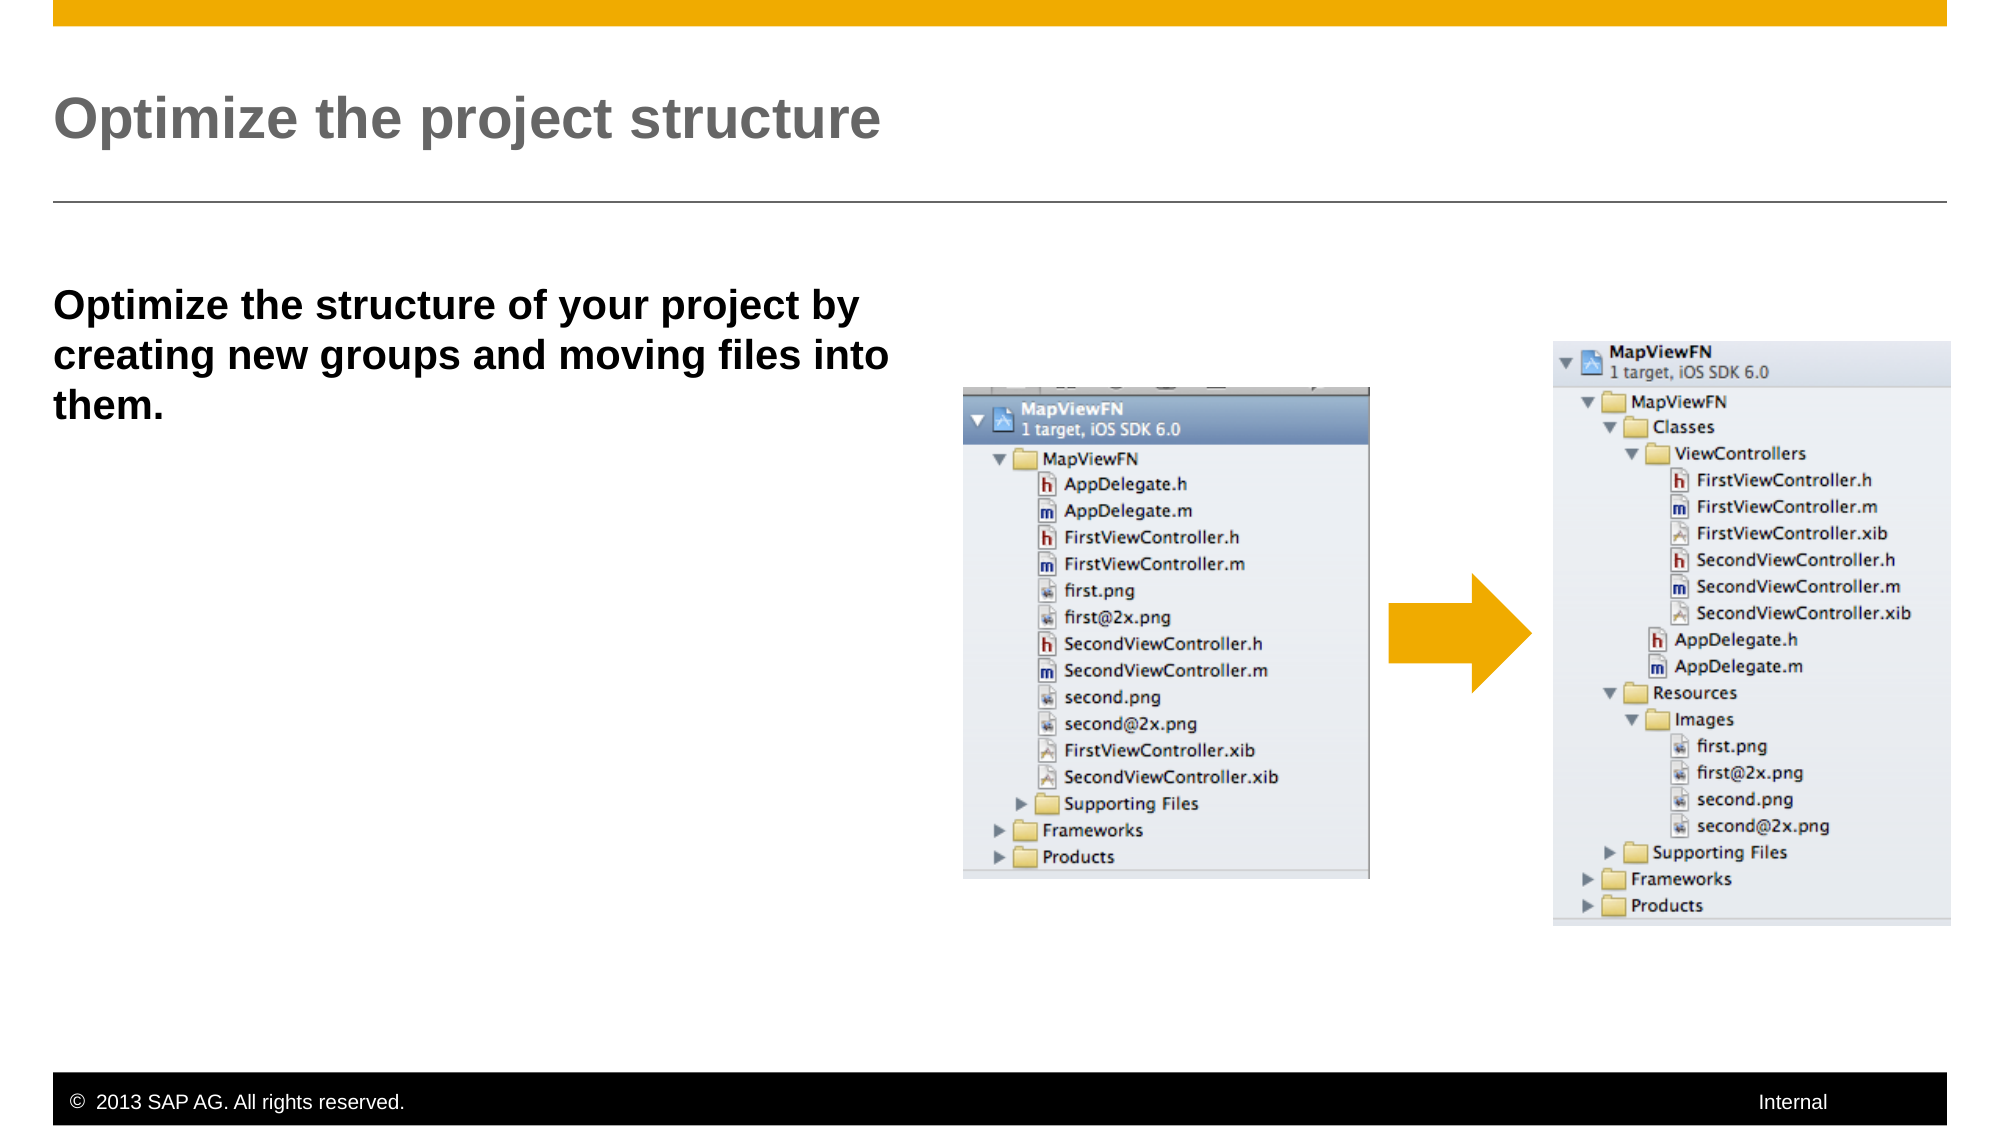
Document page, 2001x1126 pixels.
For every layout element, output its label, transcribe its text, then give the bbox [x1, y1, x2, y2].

text_box [1388, 572, 1533, 694]
picture [963, 387, 1371, 879]
list Optimize the structure of your project by creating new groups and moving files into them. [53, 277, 936, 998]
picture [1553, 340, 1951, 926]
title Optimize the project structure [53, 53, 1947, 178]
